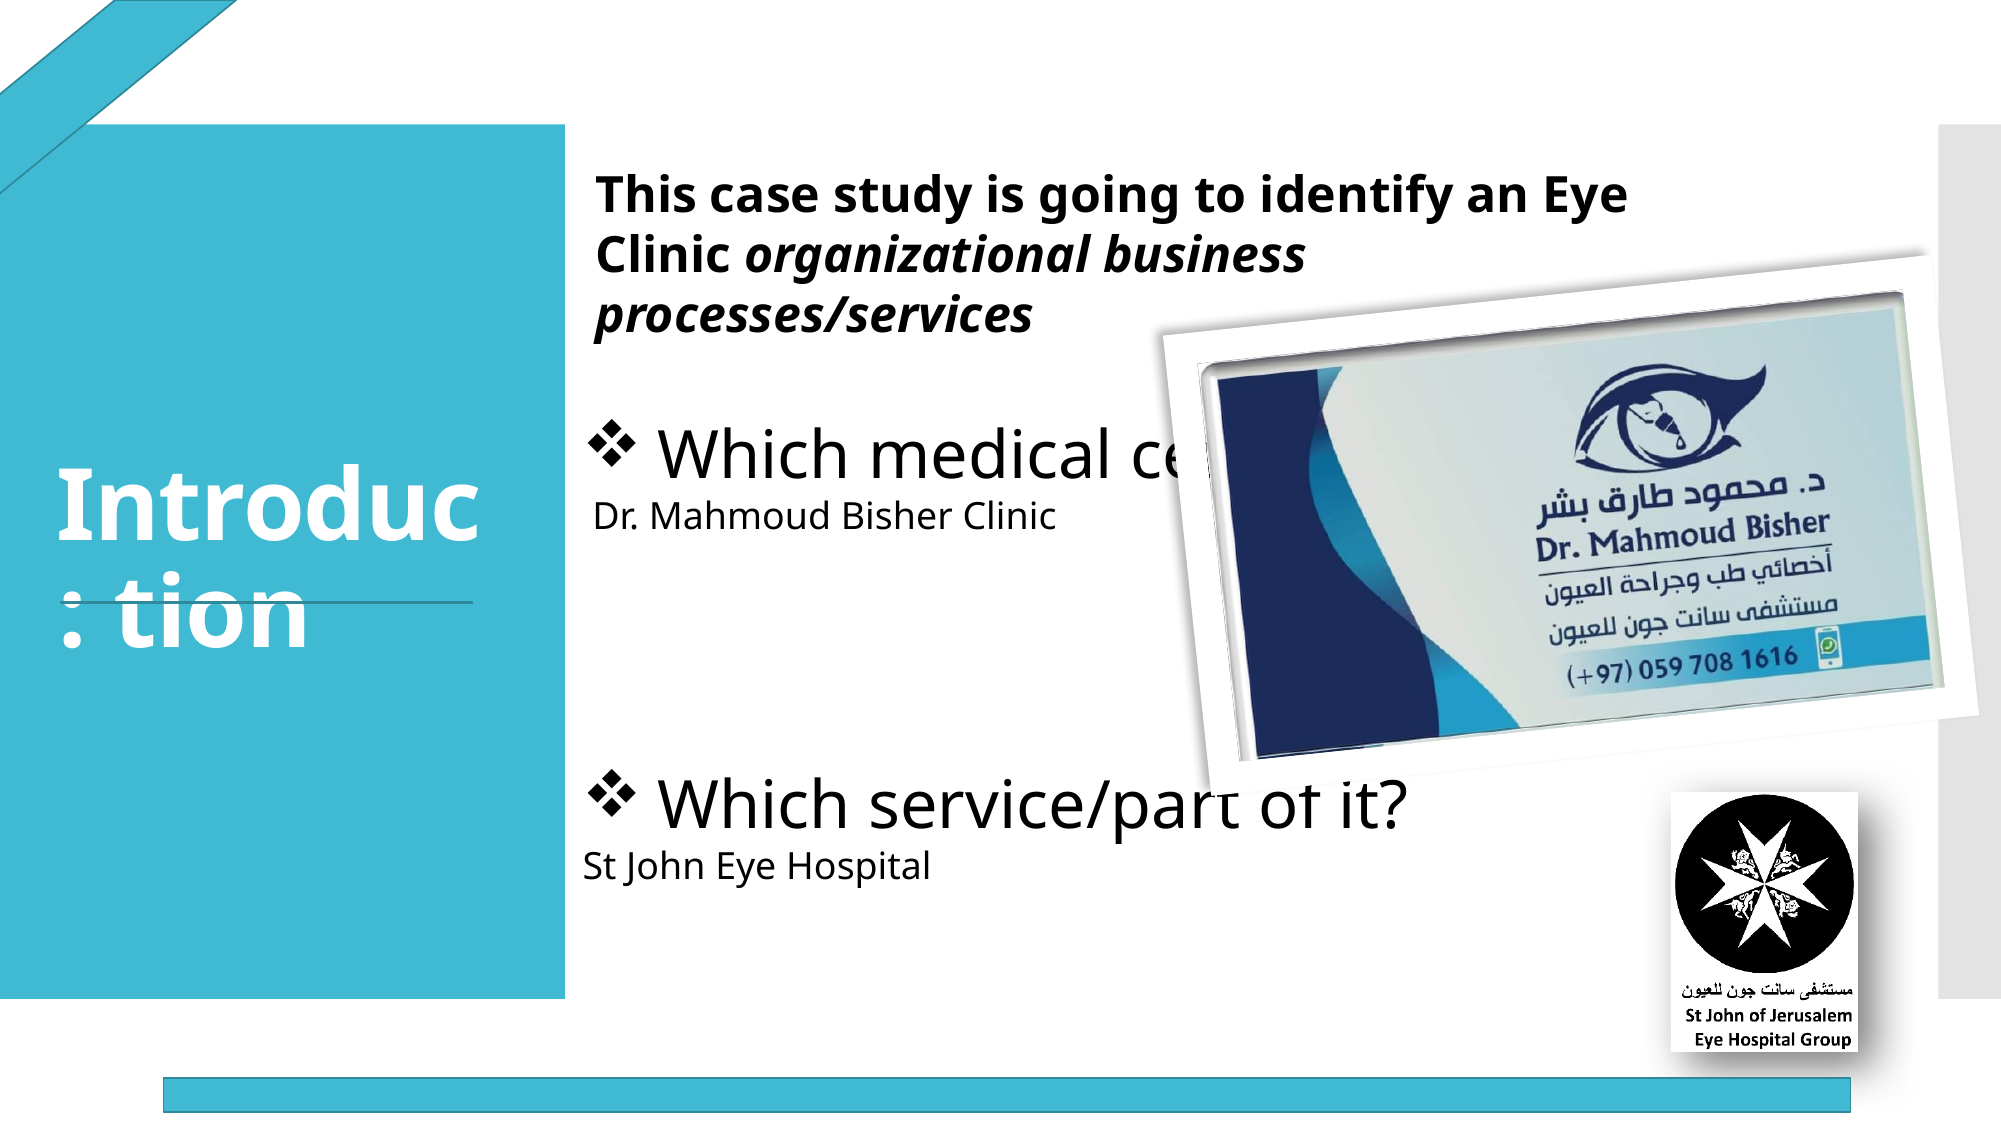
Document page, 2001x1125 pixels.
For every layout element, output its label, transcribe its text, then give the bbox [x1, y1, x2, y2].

picture [1198, 290, 1944, 761]
text_box [0, 0, 237, 195]
text_box [163, 1077, 1851, 1113]
text_box This case study is going to identify an Eye Clinic organizational business processes/services [580, 155, 1765, 351]
picture [1670, 792, 1859, 1052]
text_box Which medical center? Dr. Mahmoud Bisher Clinic Which service/part of it? St John Eye Hospital [567, 404, 1671, 985]
title Introduction : [41, 184, 525, 940]
